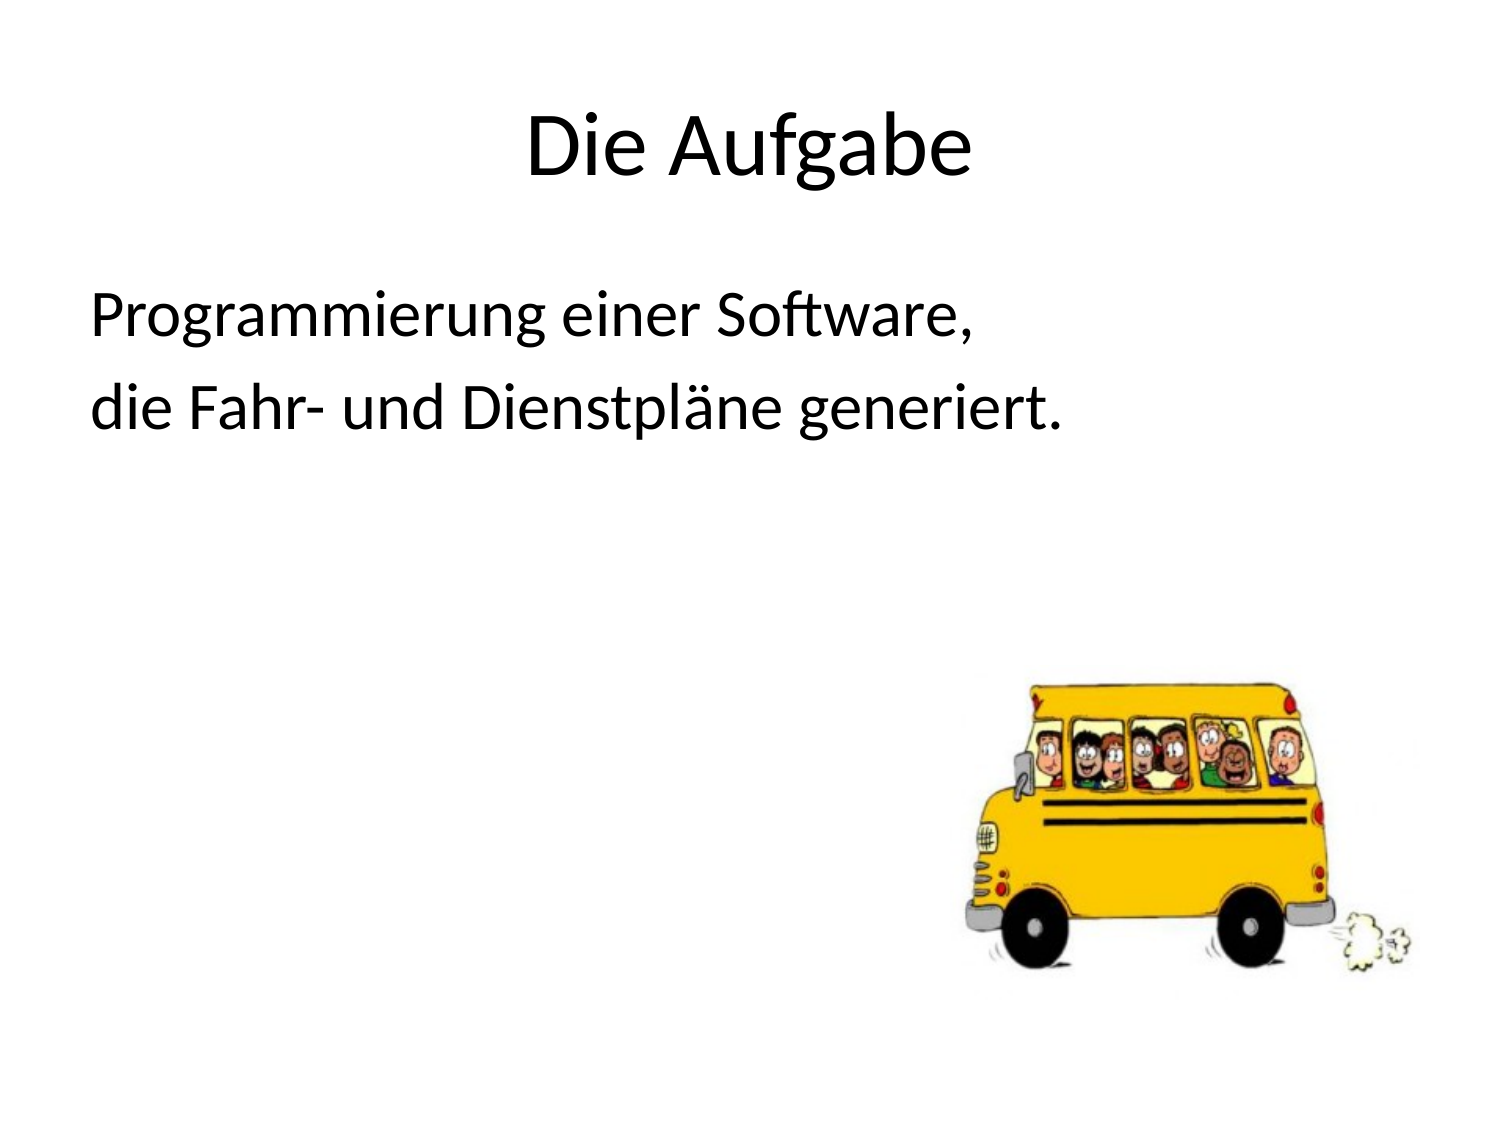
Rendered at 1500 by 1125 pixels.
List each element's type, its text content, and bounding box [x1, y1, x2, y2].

picture [950, 664, 1420, 1000]
list Programmierung einer Software, die Fahr- und Dienstpläne generiert. [75, 262, 1425, 1005]
title Die Aufgabe [75, 45, 1425, 233]
